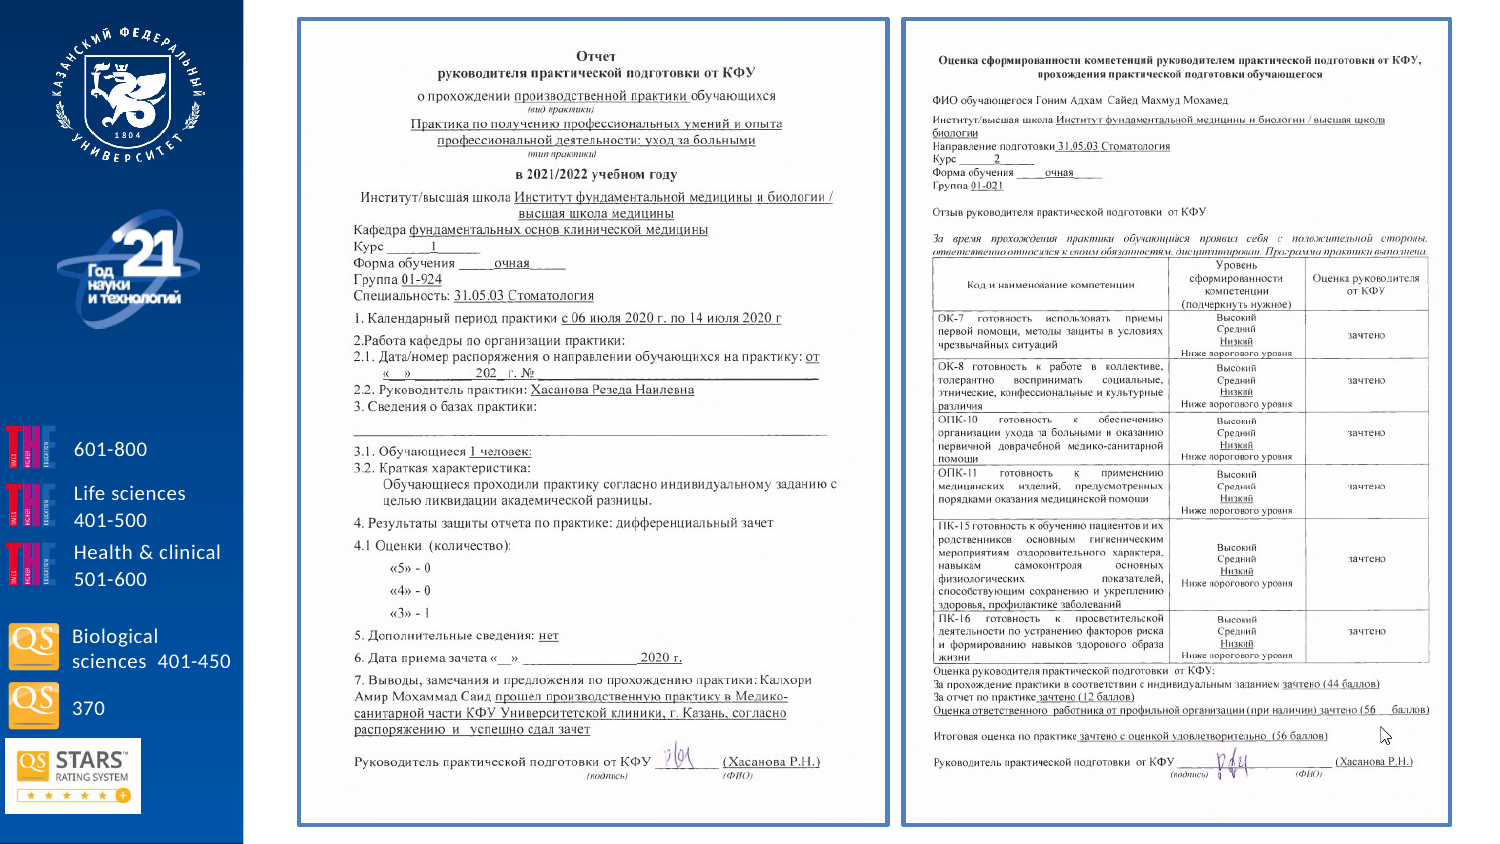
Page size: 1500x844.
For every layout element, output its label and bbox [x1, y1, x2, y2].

text_box [5, 535, 237, 592]
text_box [5, 476, 197, 533]
picture [5, 738, 141, 814]
text_box [0, 611, 235, 682]
text_box [5, 421, 152, 472]
text_box [0, 0, 244, 844]
picture [300, 20, 886, 824]
picture [905, 20, 1449, 824]
text_box [0, 690, 150, 741]
text_box [52, 27, 205, 162]
picture [57, 208, 200, 329]
